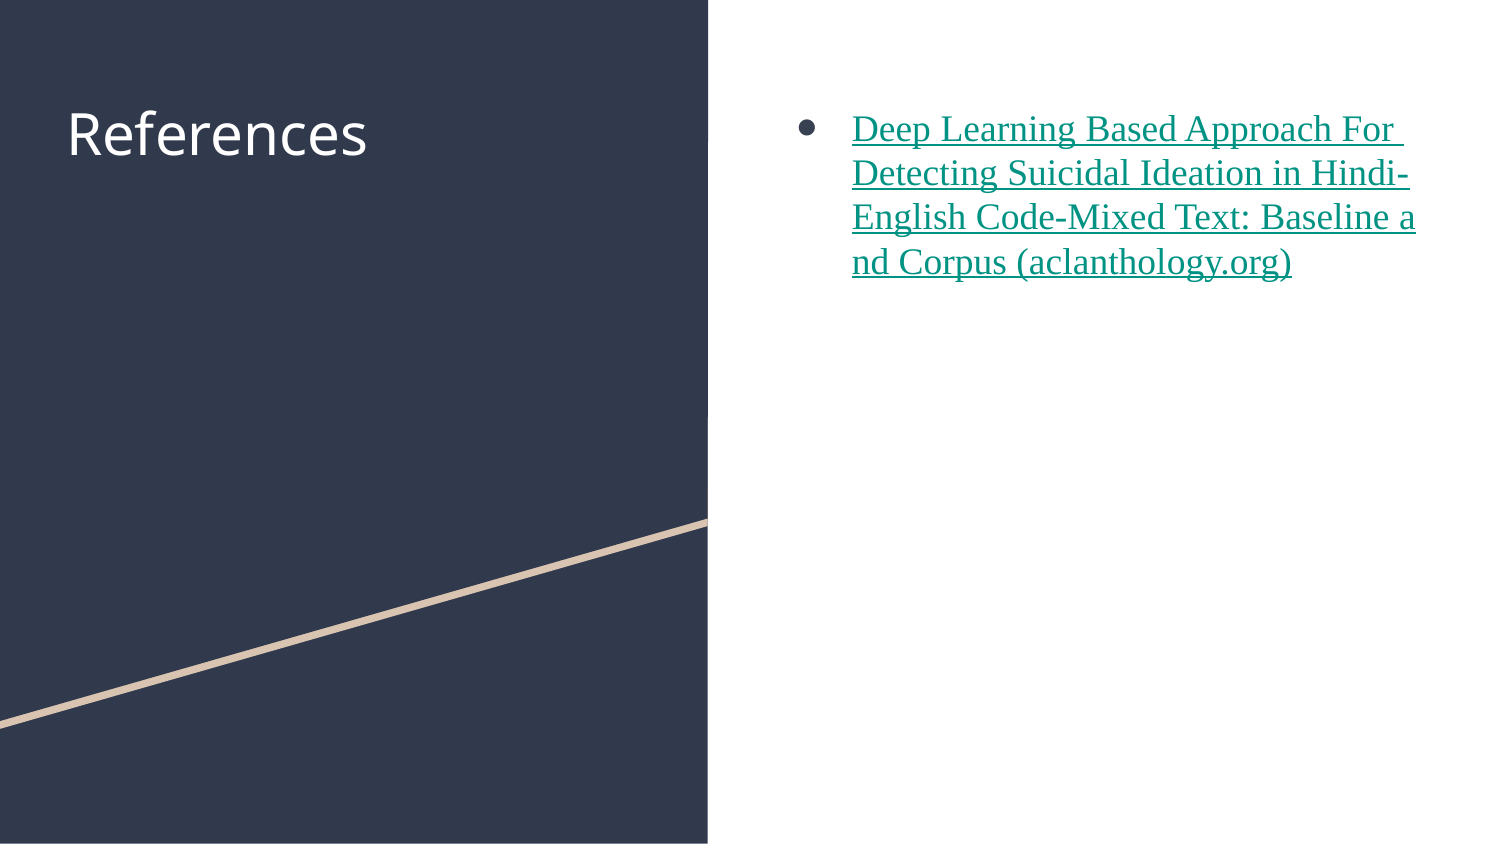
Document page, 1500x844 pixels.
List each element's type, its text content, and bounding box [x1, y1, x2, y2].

title References [51, 82, 660, 494]
list Deep Learning Based Approach For Detecting Suicidal Ideation in Hindi-English Code-Mixed Text: Baseline and Corpus (aclanthology.org) [761, 82, 1446, 755]
